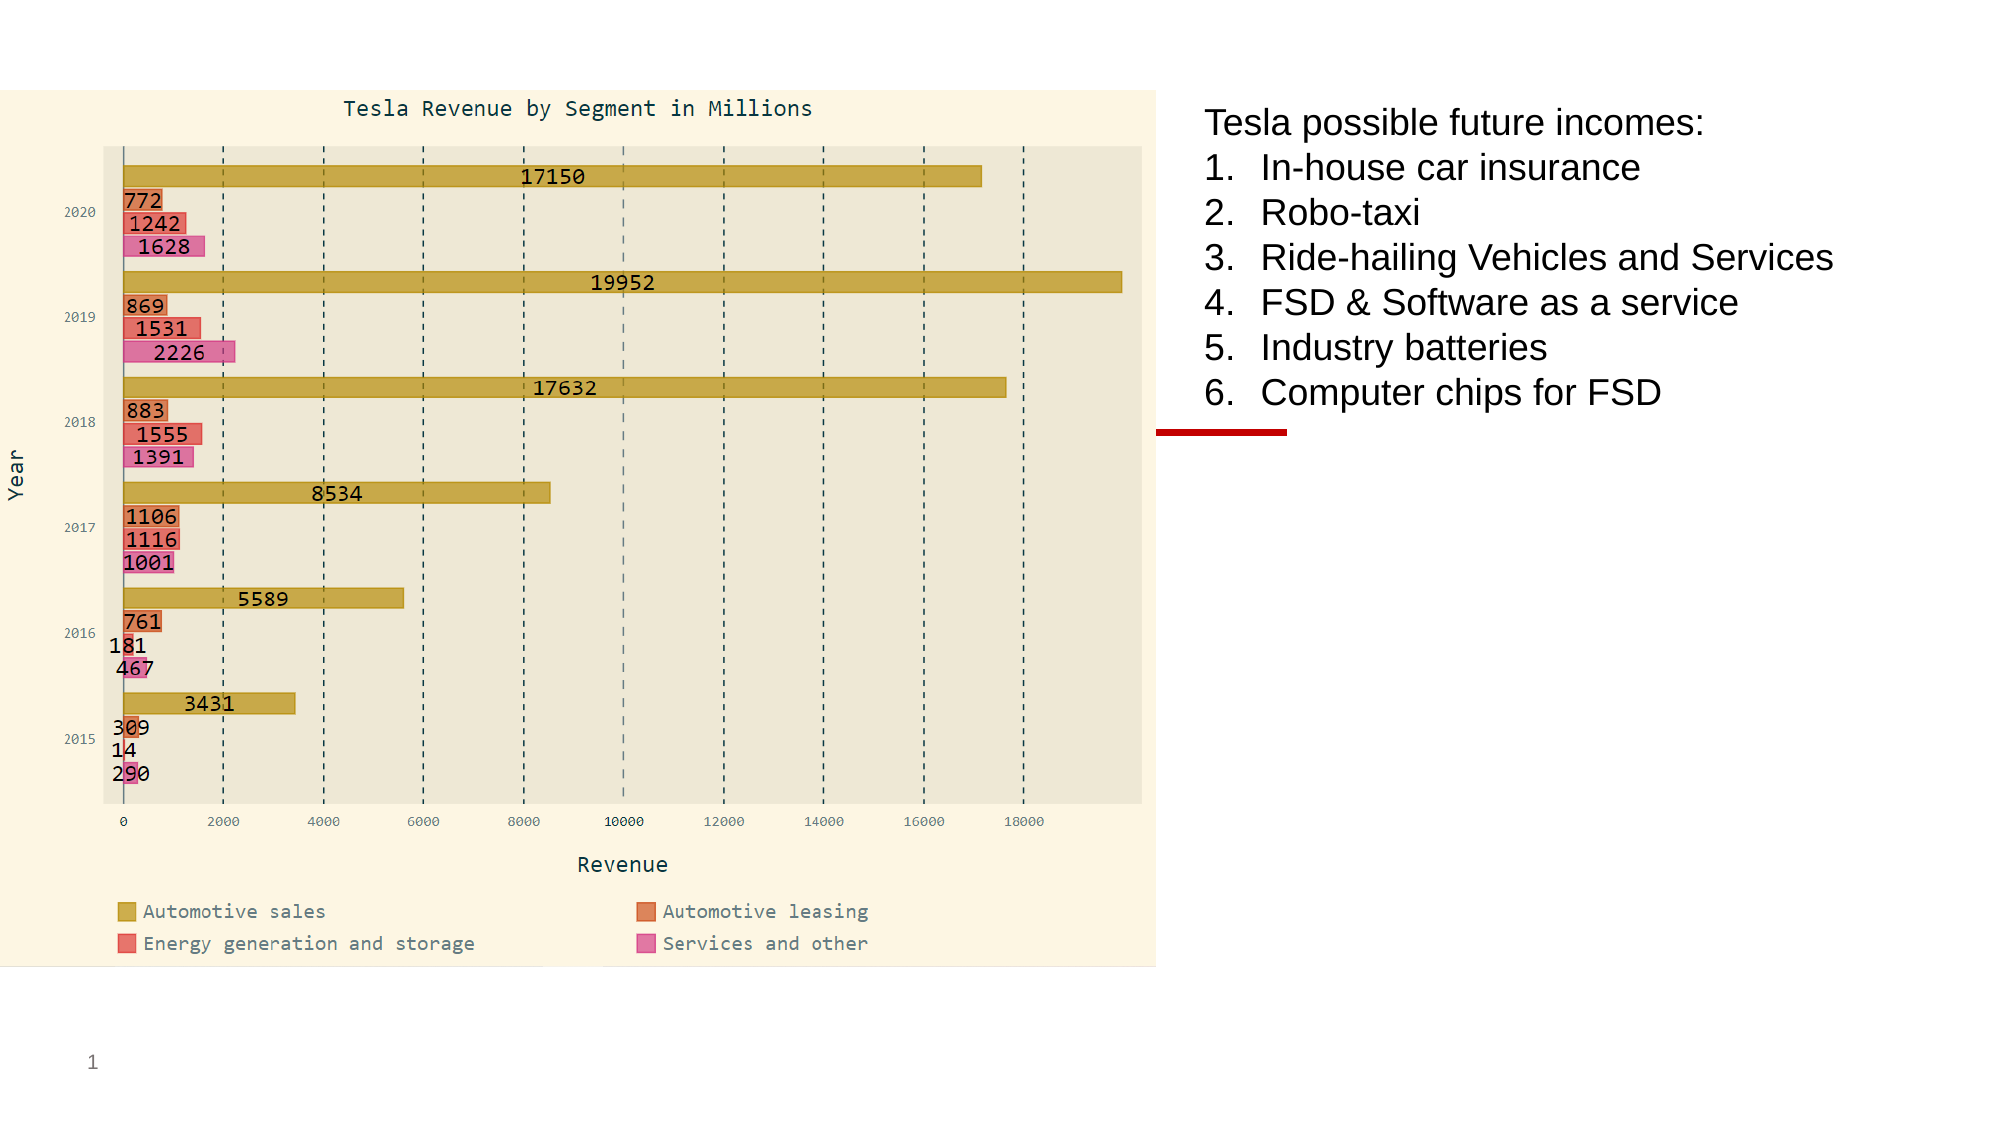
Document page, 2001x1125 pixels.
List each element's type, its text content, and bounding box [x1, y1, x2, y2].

text_box Tesla possible future incomes: In-house car insurance Robo-taxi Ride-hailing Vehicles and Services FSD & Software as a service Industry batteries Computer chips for FSD [1189, 90, 1978, 421]
slide_number 1 [72, 1031, 522, 1091]
picture [0, 90, 1156, 967]
